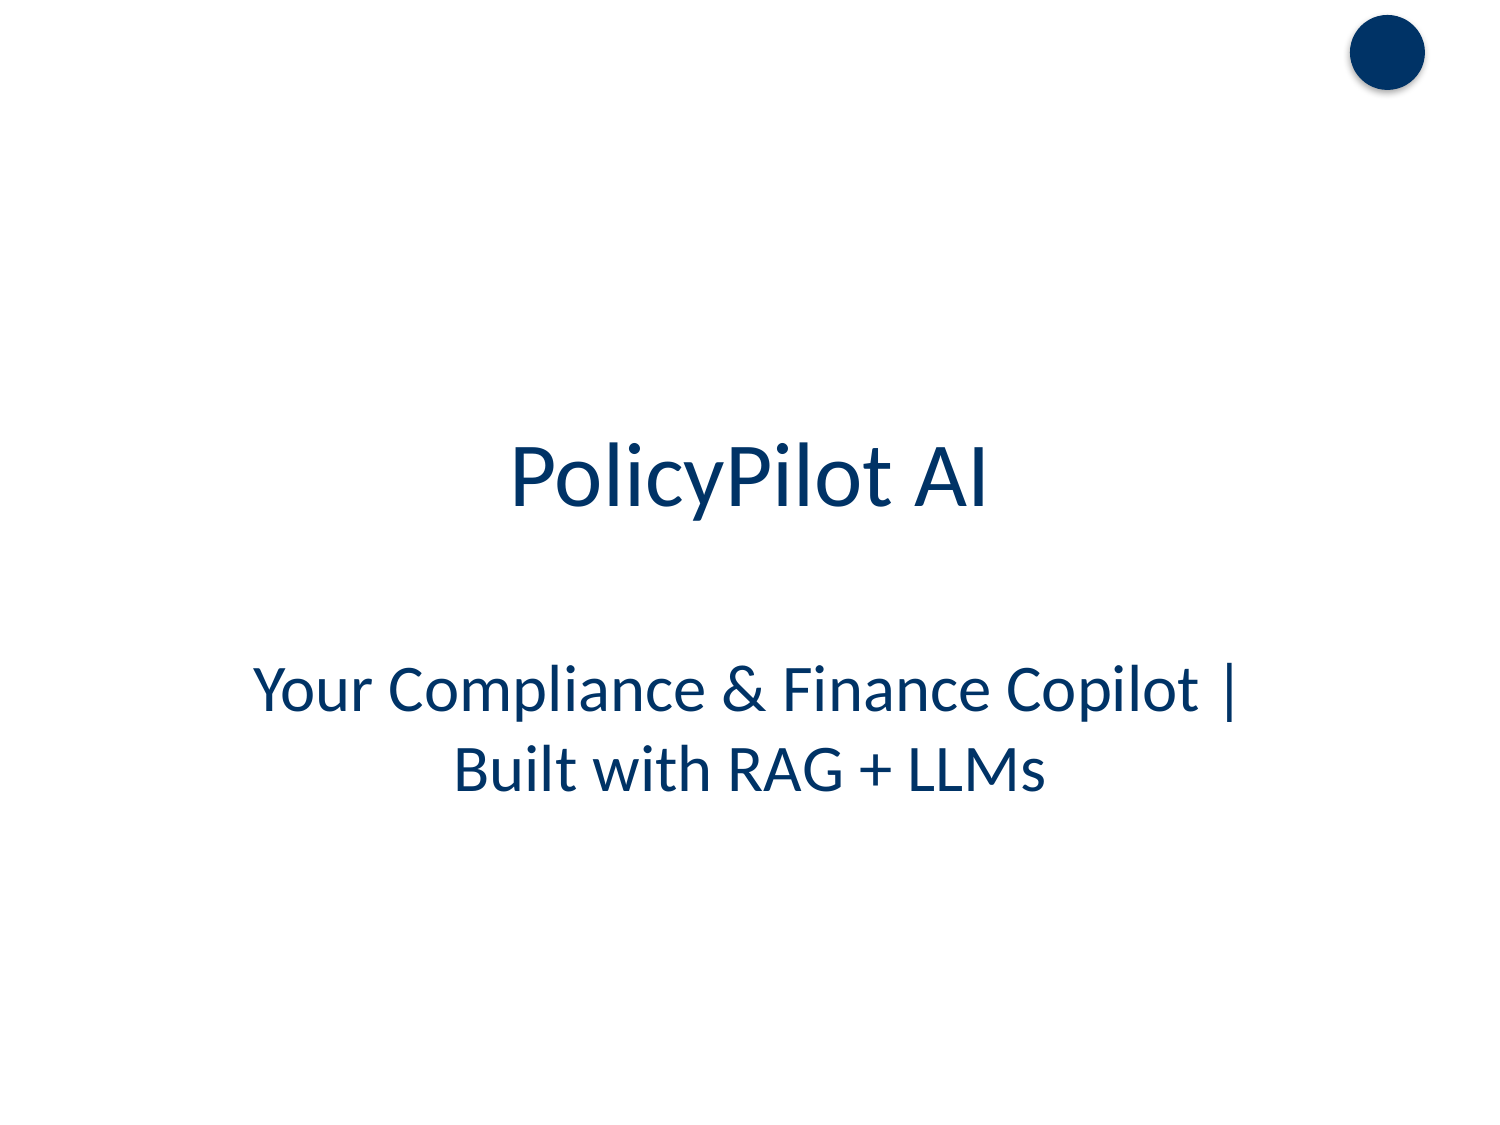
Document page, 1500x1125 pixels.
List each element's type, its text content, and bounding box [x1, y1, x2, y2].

title PolicyPilot AI [112, 349, 1388, 591]
text_box [1349, 14, 1426, 91]
subtitle Your Compliance & Finance Copilot | Built with RAG + LLMs [225, 637, 1275, 925]
